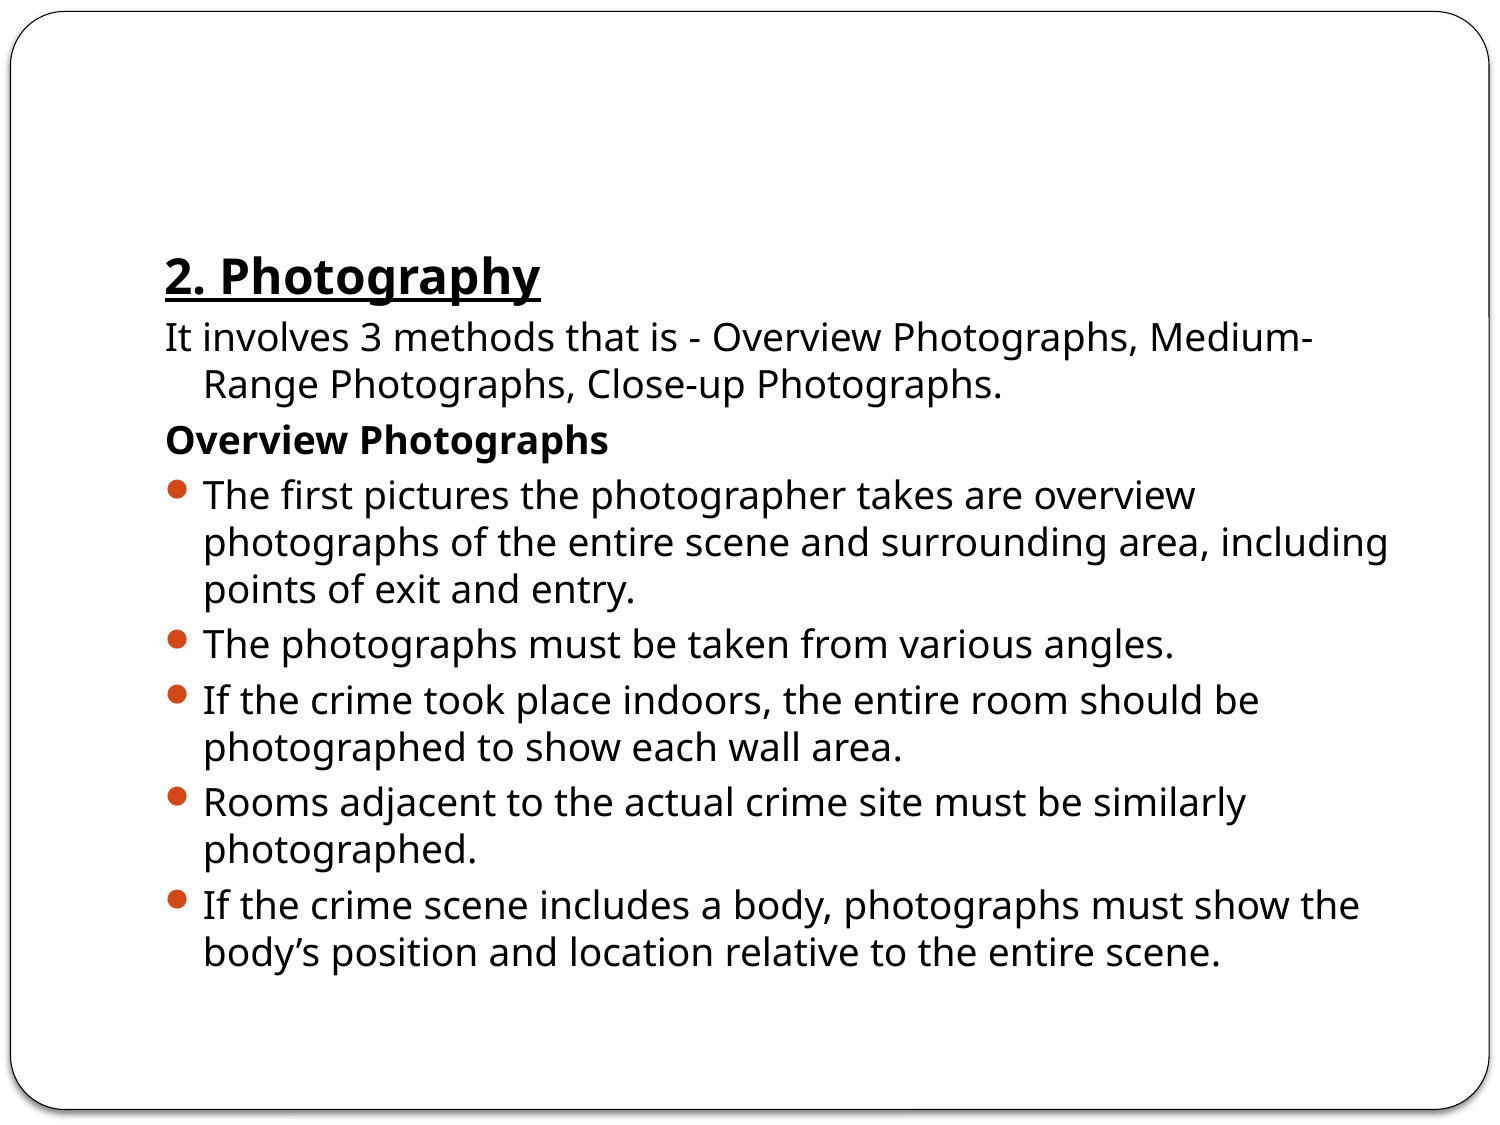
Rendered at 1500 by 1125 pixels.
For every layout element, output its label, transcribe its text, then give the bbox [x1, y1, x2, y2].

list 2. Photography It involves 3 methods that is - Overview Photographs, Medium-Range Photographs, Close-up Photographs. Overview Photographs The first pictures the photographer takes are overview photographs of the entire scene and surrounding area, including points of exit and entry. The photographs must be taken from various angles. If the crime took place indoors, the entire room should be photographed to show each wall area. Rooms adjacent to the actual crime site must be similarly photographed. If the crime scene includes a body, photographs must show the body’s position and location relative to the entire scene. [150, 237, 1425, 988]
